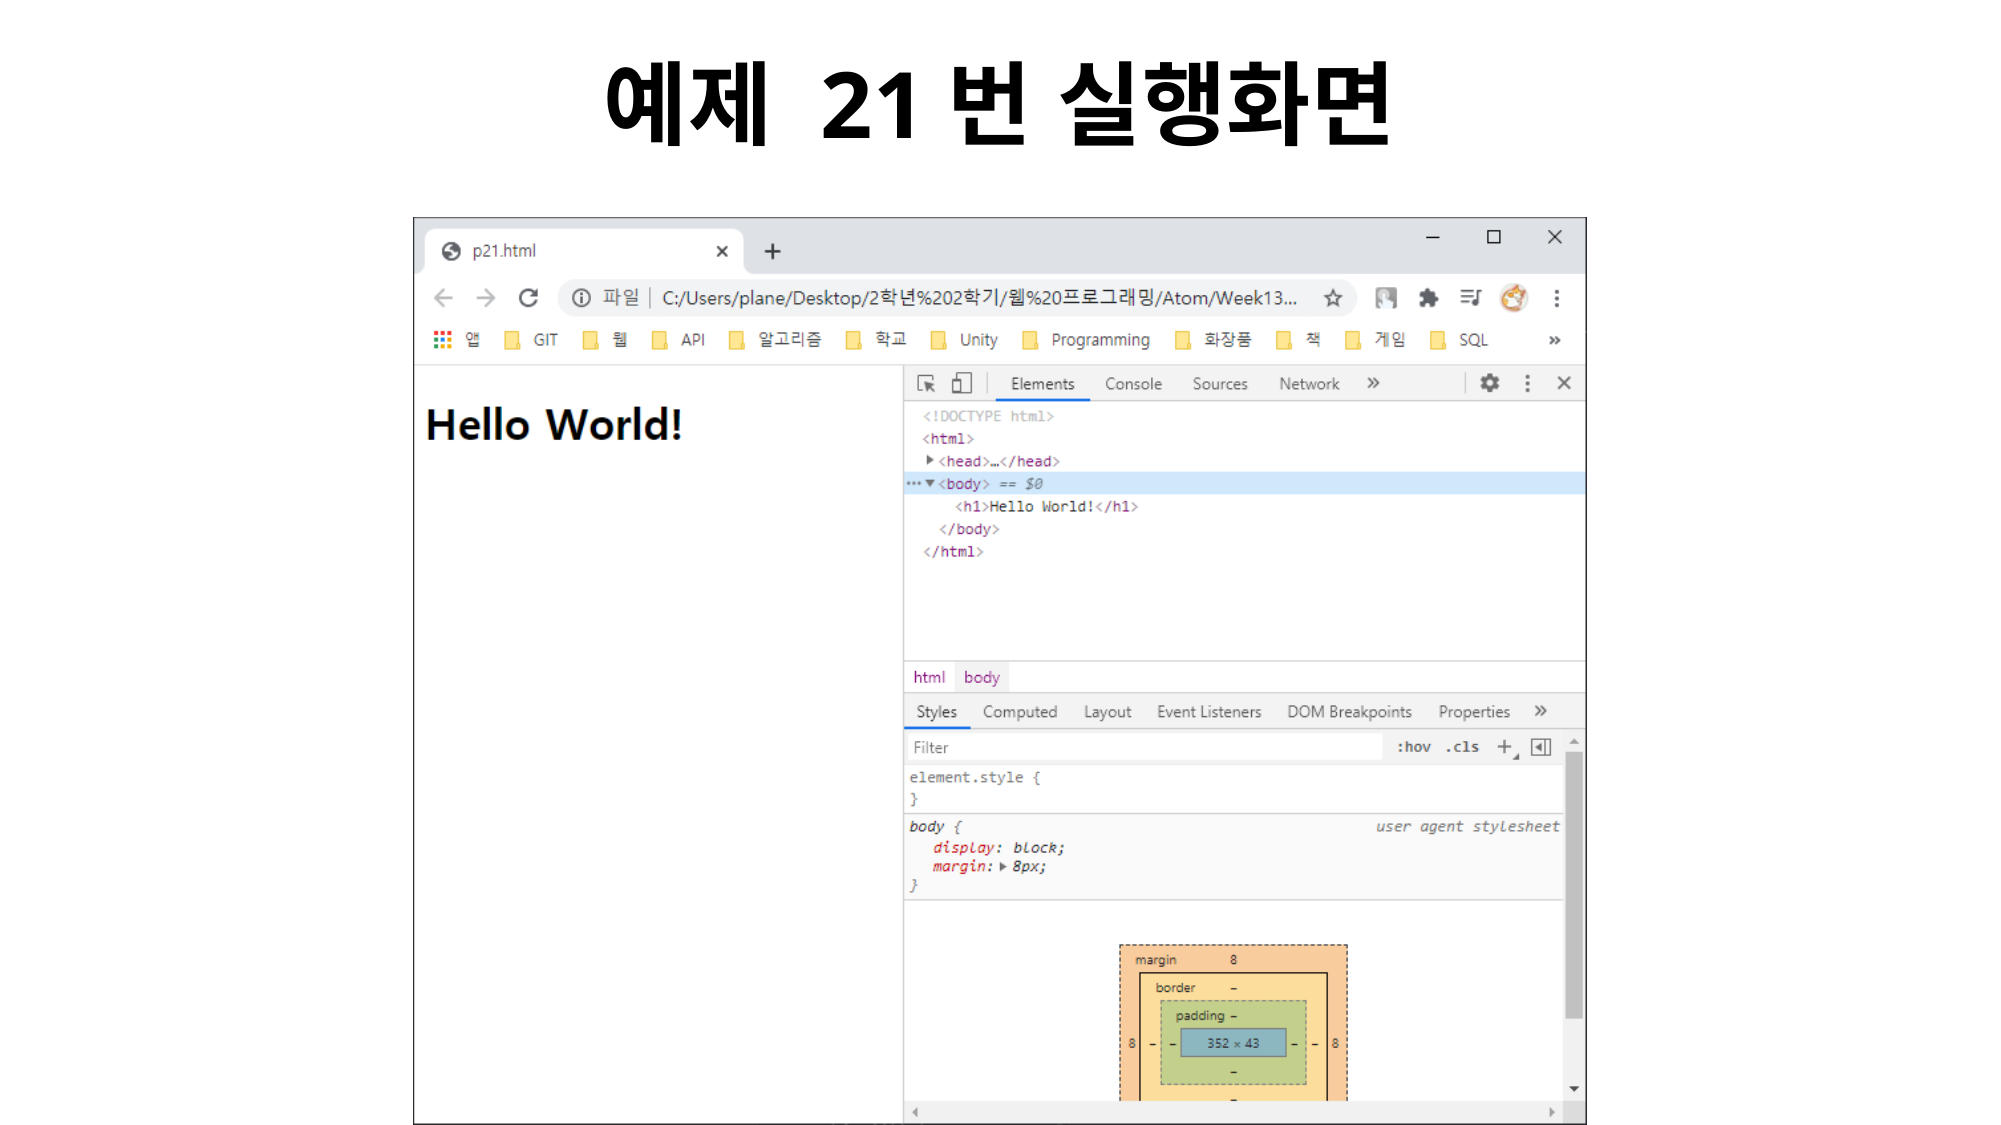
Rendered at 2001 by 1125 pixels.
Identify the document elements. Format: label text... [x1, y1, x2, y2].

title 예제 21번 실행화면 [137, 0, 1863, 218]
picture [413, 217, 1587, 1125]
